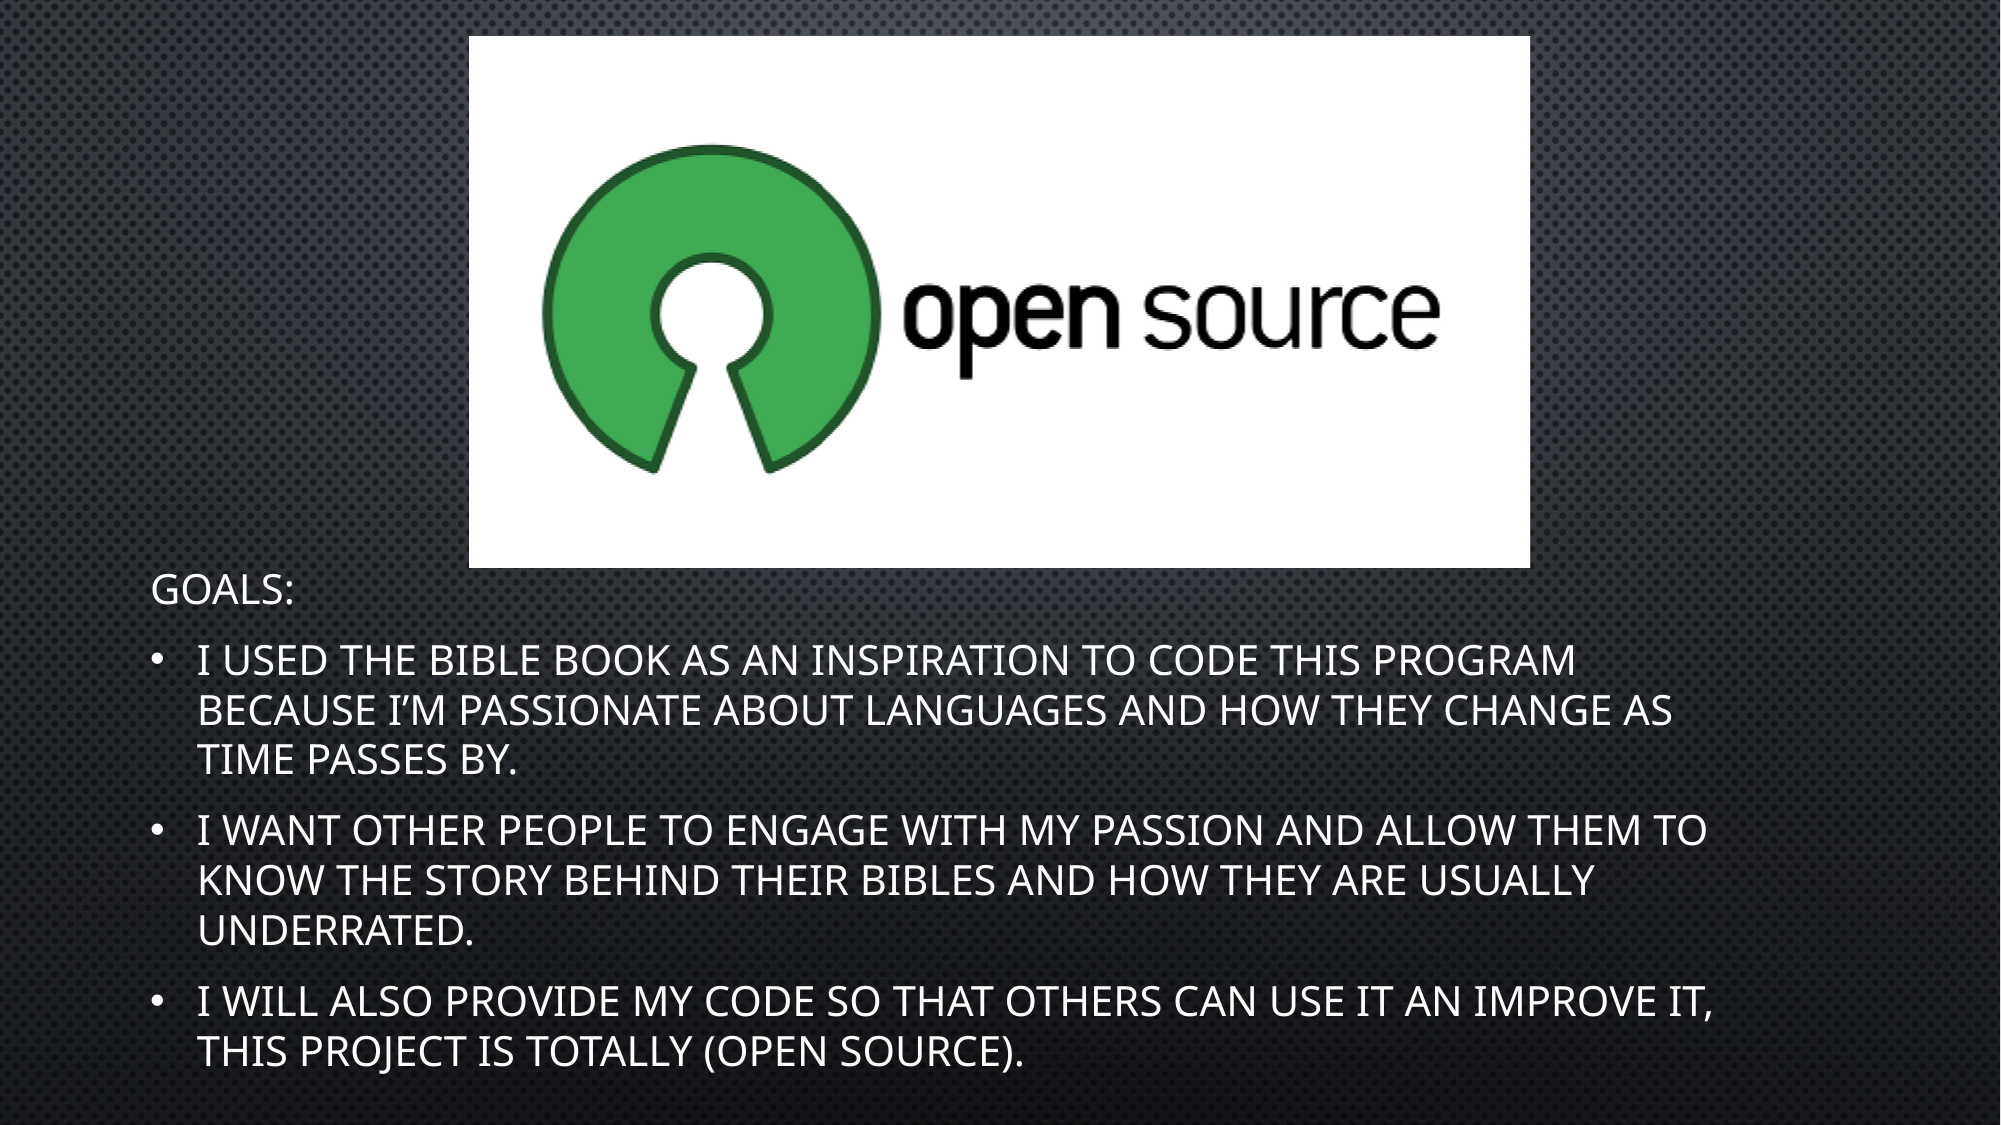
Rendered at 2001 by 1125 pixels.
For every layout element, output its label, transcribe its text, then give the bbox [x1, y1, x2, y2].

picture [468, 36, 1531, 568]
list GOALS: I used the bible book as an inspiration to code this program because I’m passionate about languages and how they change as time passes by. I want other people to engage with my passion and allow them to know the story behind their bibles and how they are usually underrated. I will also provide my code so that others can use it an improve it, this project is totally (OPEN SOURCE). [135, 562, 1761, 1075]
